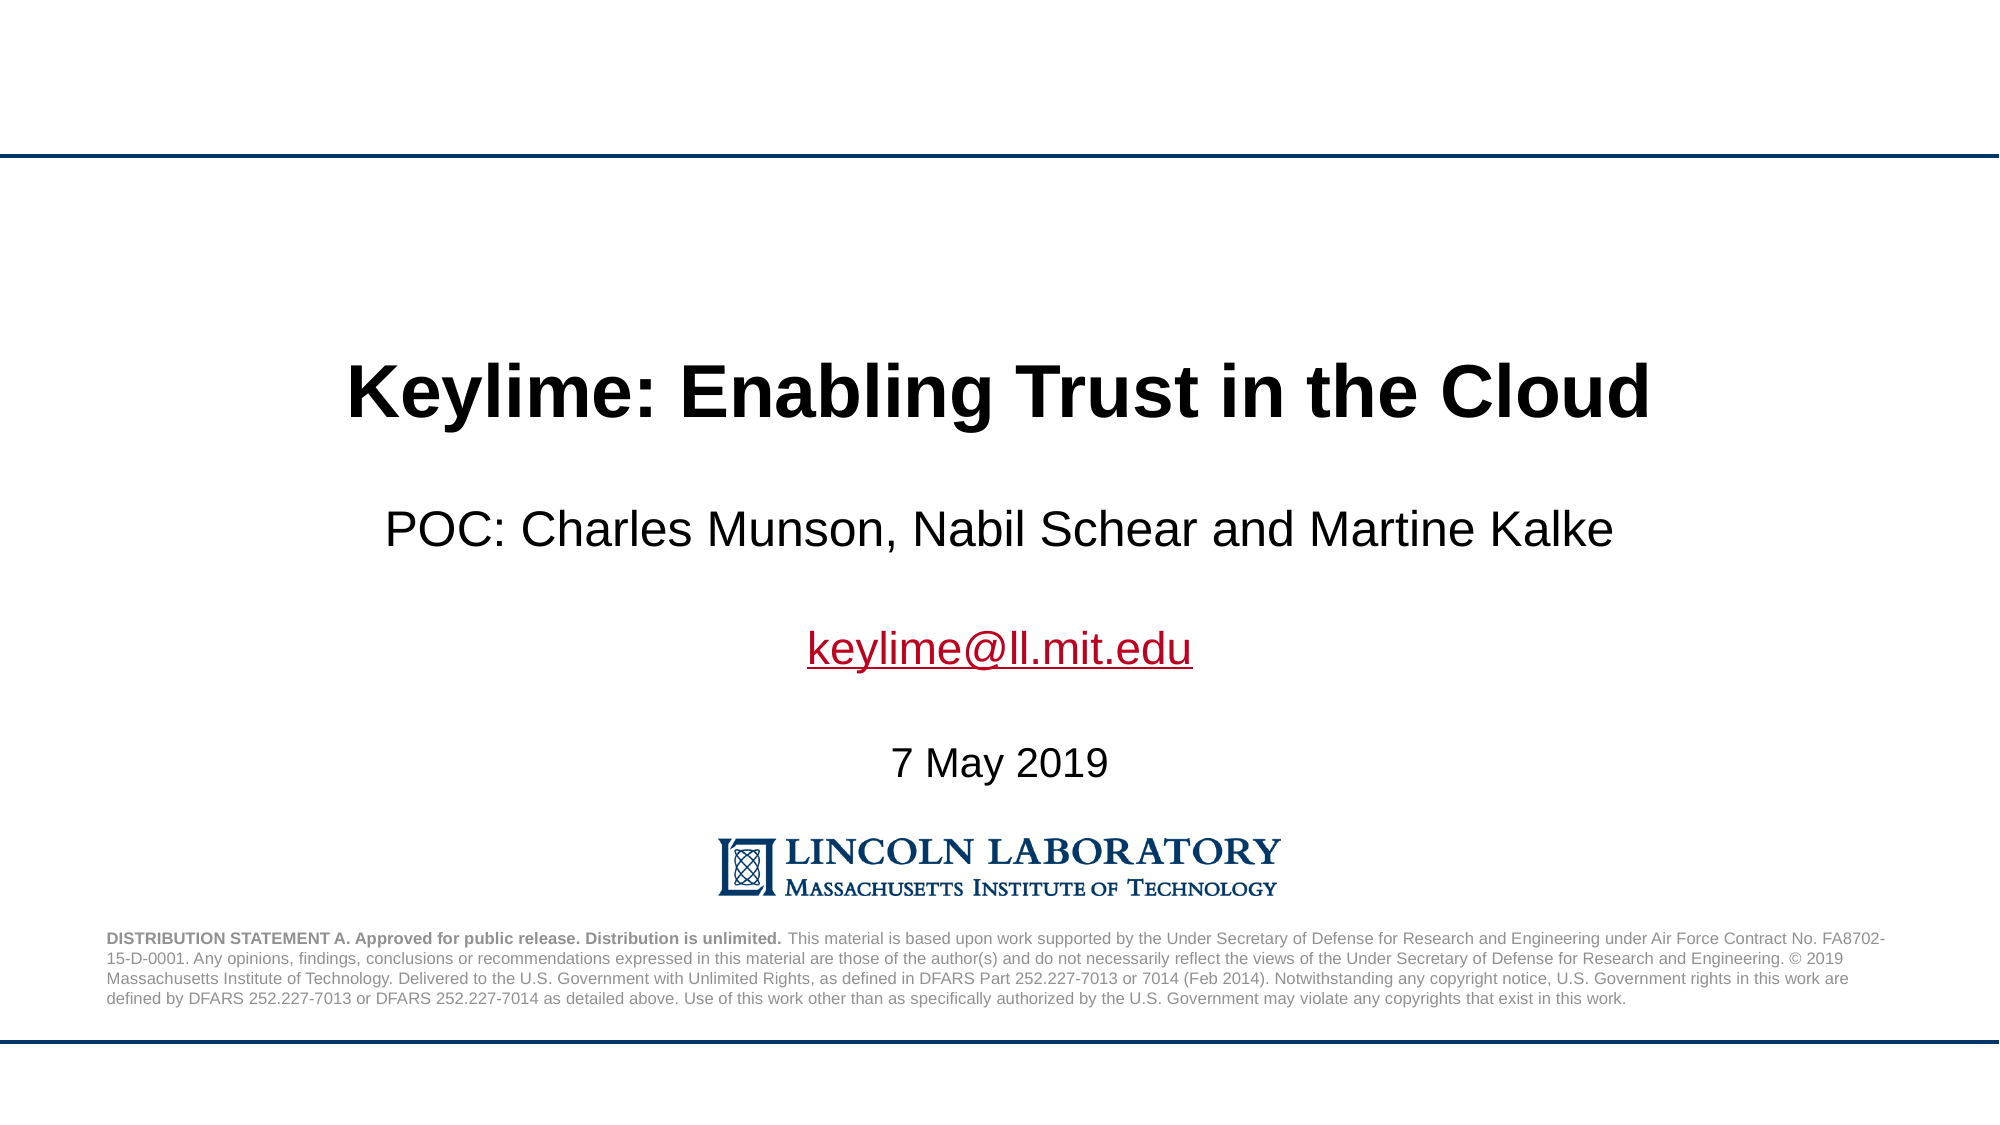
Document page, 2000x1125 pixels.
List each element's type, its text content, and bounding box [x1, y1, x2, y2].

text_box DISTRIBUTION STATEMENT A. Approved for public release. Distribution is unlimited. This material is based upon work supported by the Under Secretary of Defense for Research and Engineering under Air Force Contract No. FA8702-15-D-0001. Any opinions, findings, conclusions or recommendations expressed in this material are those of the author(s) and do not necessarily reflect the views of the Under Secretary of Defense for Research and Engineering. © 2019 Massachusetts Institute of Technology. Delivered to the U.S. Government with Unlimited Rights, as defined in DFARS Part 252.227-7013 or 7014 (Feb 2014). Notwithstanding any copyright notice, U.S. Government rights in this work are defined by DFARS 252.227-7013 or DFARS 252.227-7014 as detailed above. Use of this work other than as specifically authorized by the U.S. Government may violate any copyrights that exist in this work. [91, 920, 1908, 1015]
subtitle POC: Charles Munson, Nabil Schear and Martine Kalke keylime@ll.mit.edu 7 May 2019 [181, 493, 1818, 788]
title Keylime: Enabling Trust in the Cloud [181, 227, 1818, 440]
picture [718, 838, 1281, 896]
